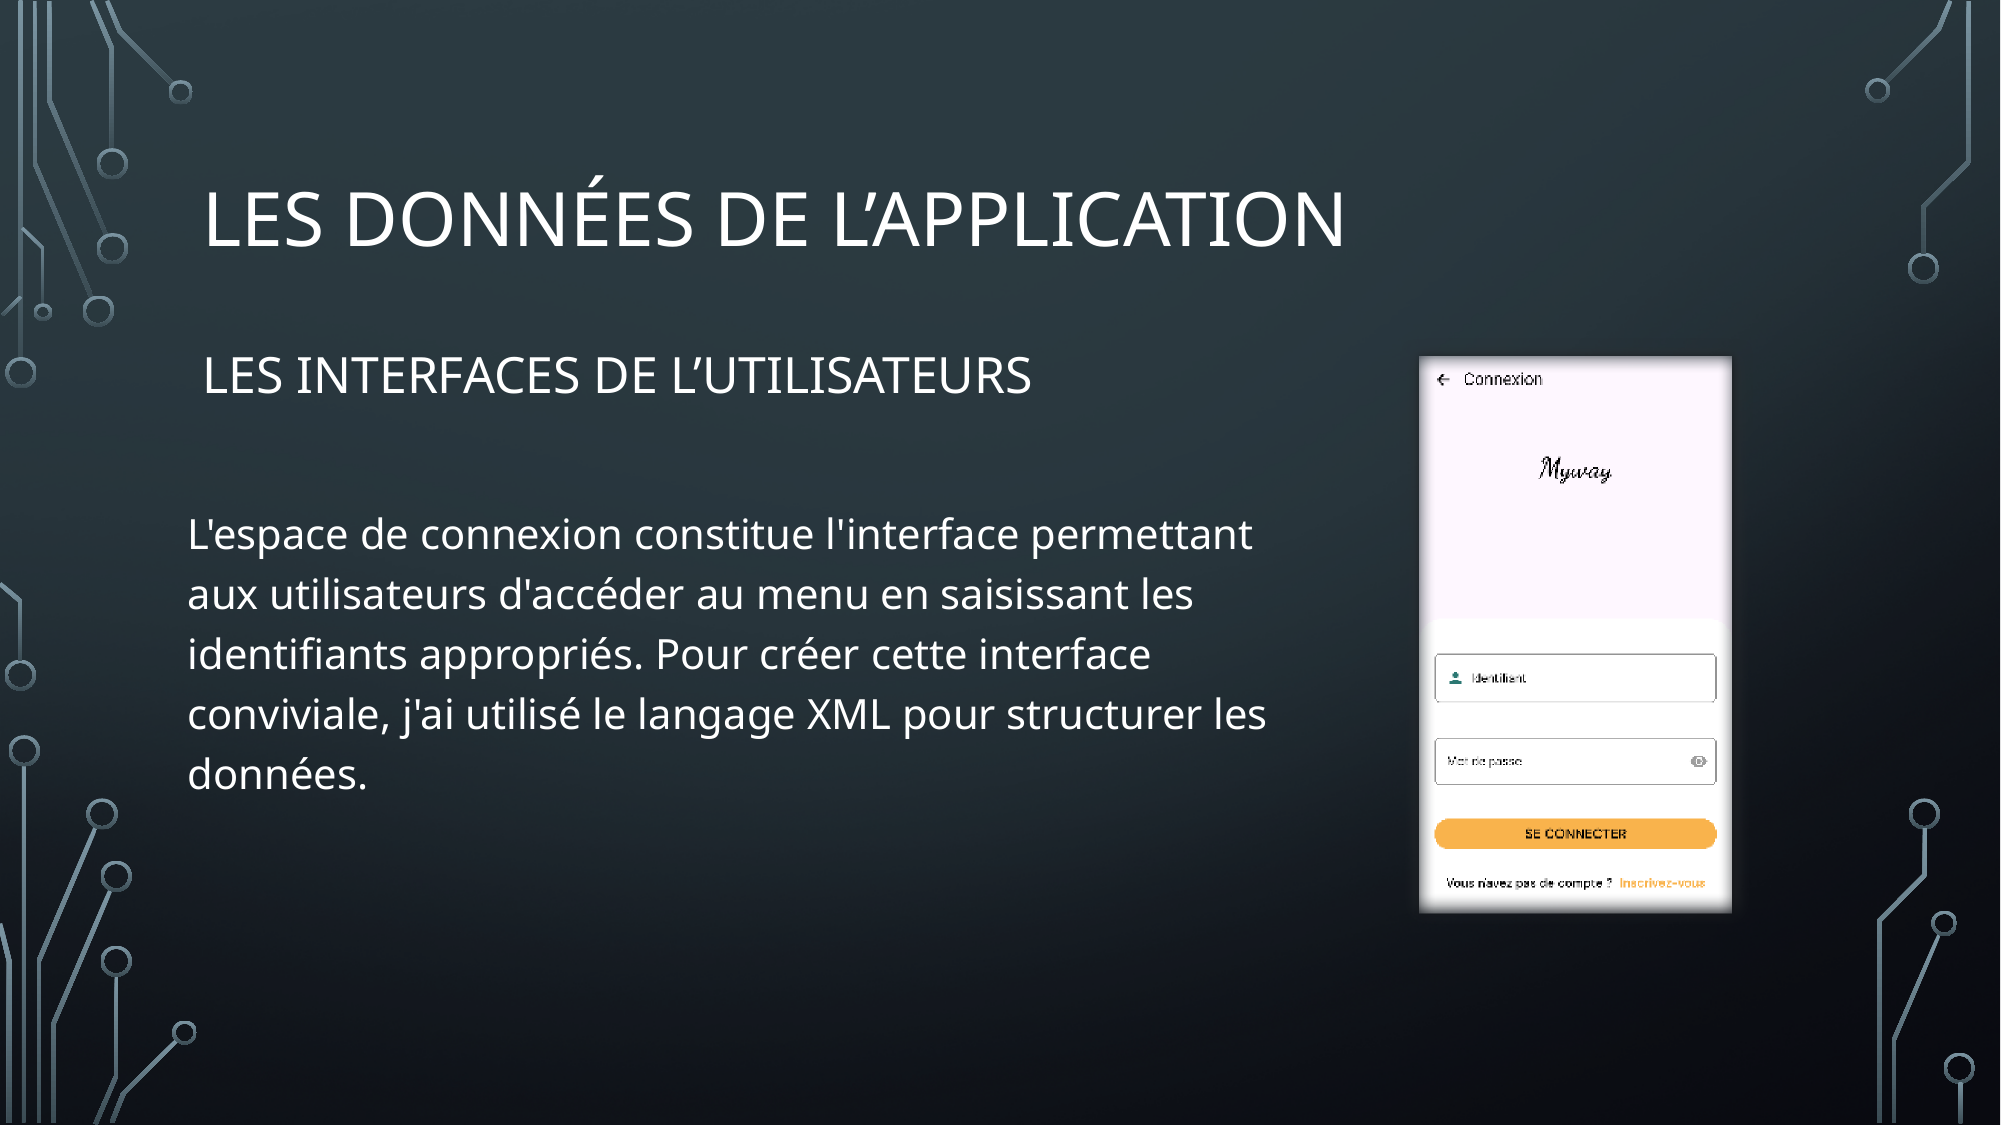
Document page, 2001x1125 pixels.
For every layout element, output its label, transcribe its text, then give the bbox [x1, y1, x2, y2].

picture [1400, 338, 1753, 928]
text_box Les interfaces de l’utilisateurs [187, 338, 1274, 418]
title Les données de l’application [187, 101, 1813, 344]
list L'espace de connexion constitue l'interface permettant aux utilisateurs d'accéder au menu en saisissant les identifiants appropriés. Pour créer cette interface conviviale, j'ai utilisé le langage XML pour structurer les données. [172, 490, 1285, 1072]
